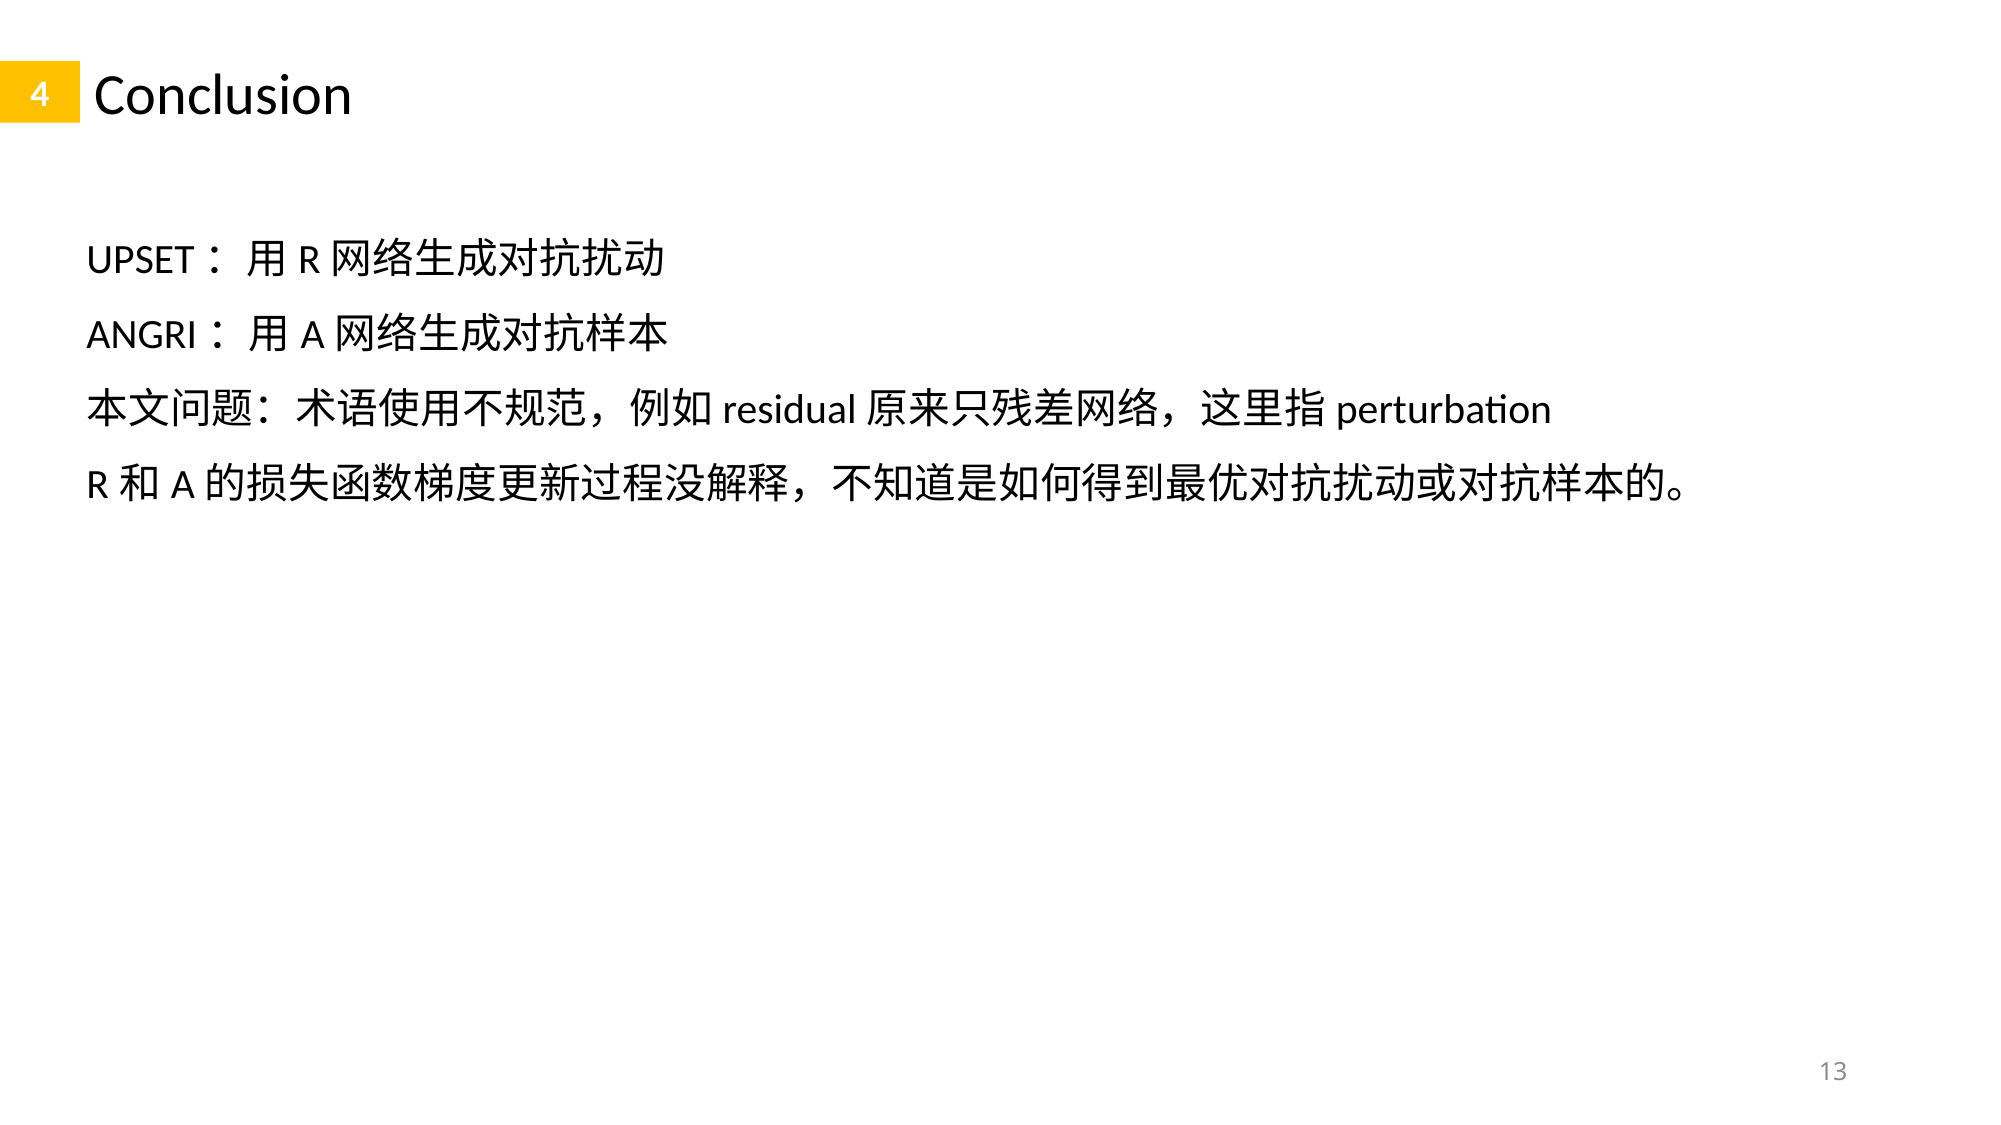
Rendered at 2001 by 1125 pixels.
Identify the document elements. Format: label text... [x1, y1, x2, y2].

text_box 4 [0, 60, 81, 124]
text_box UPSET：用R网络生成对抗扰动 ANGRI：用A网络生成对抗样本 本文问题：术语使用不规范，例如residual原来只残差网络，这里指perturbation R和A的损失函数梯度更新过程没解释，不知道是如何得到最优对抗扰动或对抗样本的。 [71, 199, 1723, 515]
text_box Conclusion [80, 49, 1853, 134]
slide_number 13 [1412, 1042, 1863, 1103]
